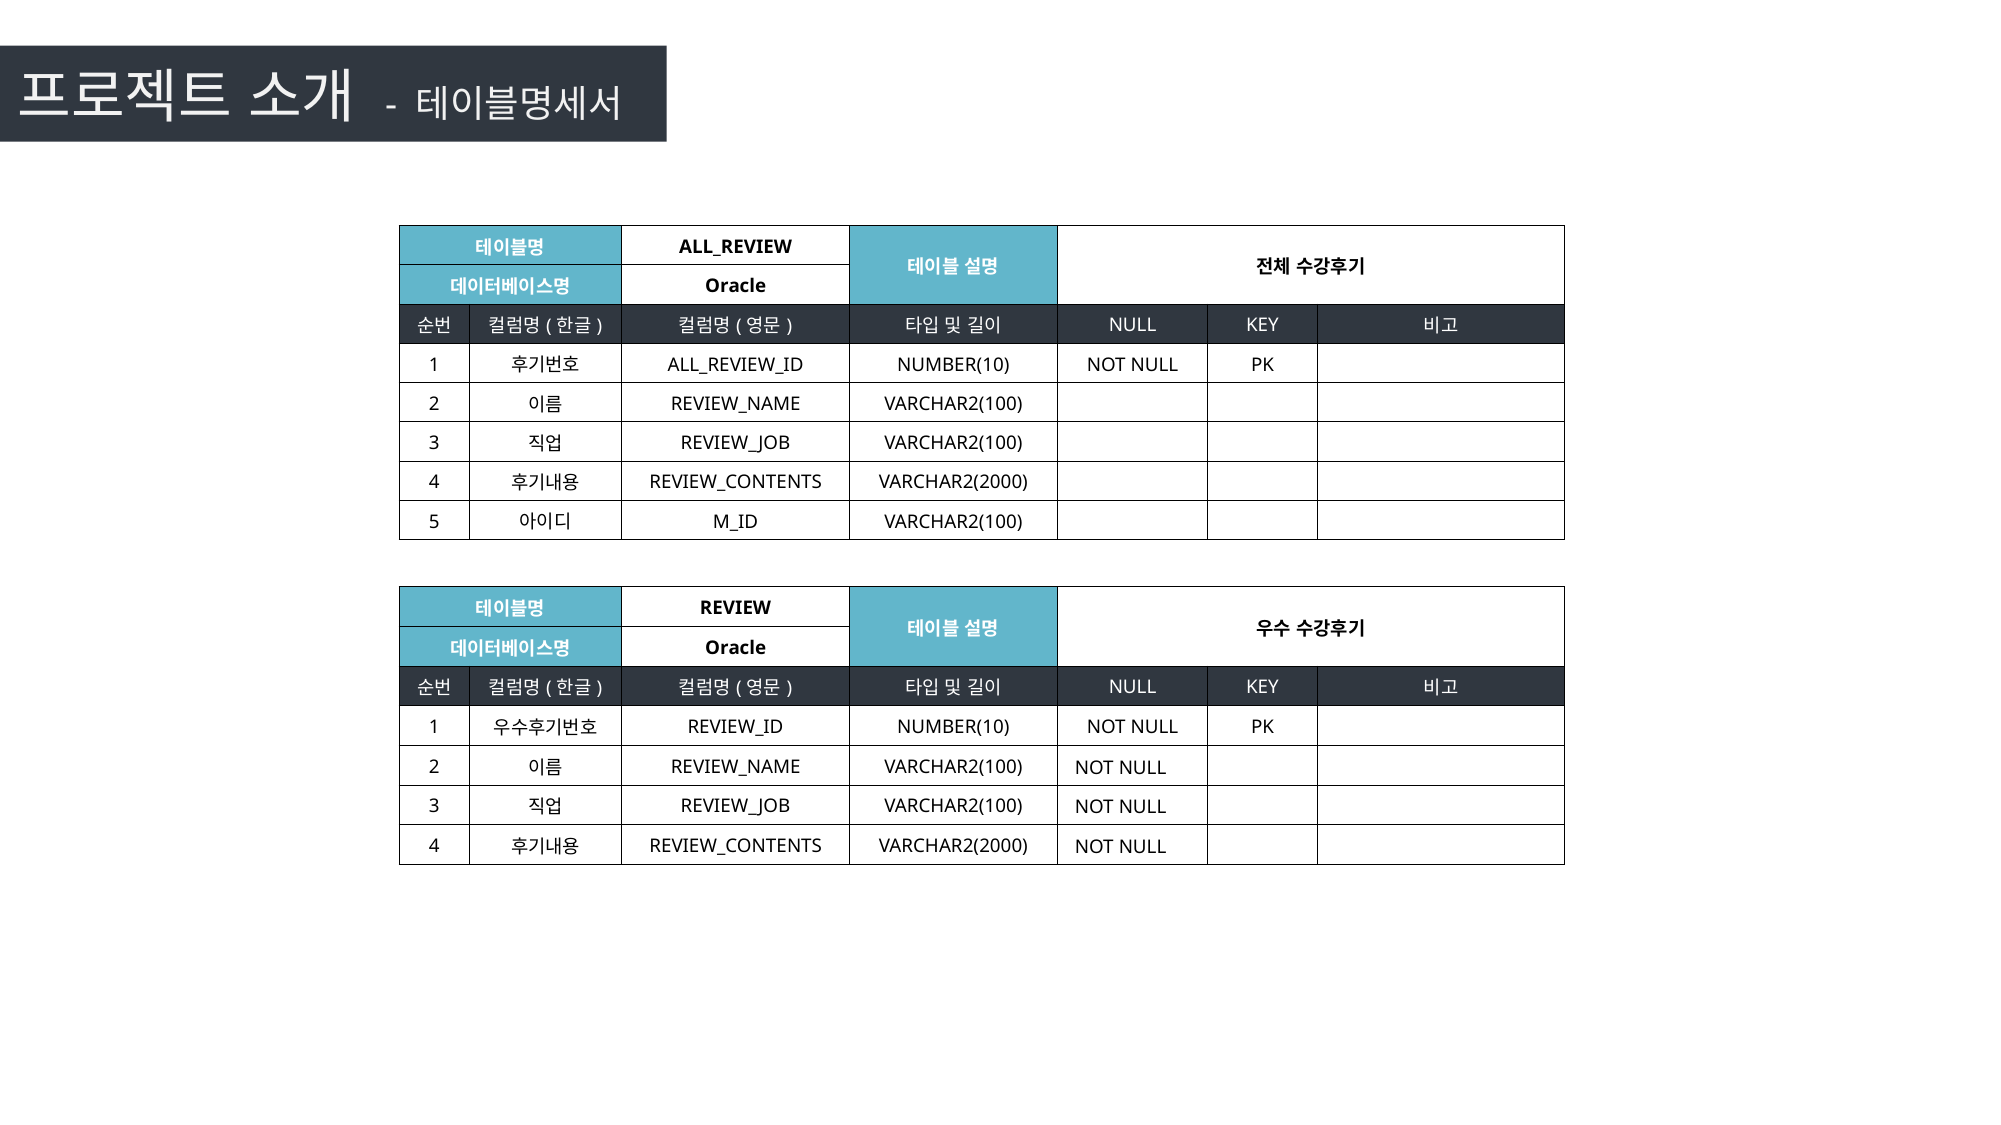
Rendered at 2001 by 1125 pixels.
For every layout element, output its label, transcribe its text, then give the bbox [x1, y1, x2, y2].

table_cell [1318, 786, 1564, 824]
table_cell 1 [400, 344, 469, 382]
table_header 테이블명 [400, 226, 621, 264]
table_cell 후기내용 [470, 825, 621, 864]
table_cell NOT NULL [1058, 344, 1207, 382]
table_cell REVIEW_CONTENTS [622, 462, 849, 500]
table_cell REVIEW_JOB [622, 786, 849, 824]
table_cell [1318, 825, 1564, 864]
table_cell [1318, 501, 1564, 539]
table_cell REVIEW_ID [622, 706, 849, 745]
table_header REVIEW [622, 587, 849, 626]
table_cell NOT NULL [1058, 706, 1207, 745]
table_cell VARCHAR2(2000) [850, 825, 1057, 864]
table_cell 3 [400, 422, 469, 461]
table_cell 이름 [470, 383, 621, 421]
table_cell [1208, 422, 1317, 461]
text_box 프로젝트 소개 - 테이블명세서 [0, 45, 668, 143]
table_cell ALL_REVIEW_ID [622, 344, 849, 382]
table_cell VARCHAR2(100) [850, 383, 1057, 421]
table_cell [1058, 501, 1207, 539]
table_cell M_ID [622, 501, 849, 539]
table_cell KEY [1208, 667, 1317, 705]
table_cell 4 [400, 825, 469, 864]
table_cell 순번 [400, 667, 469, 705]
table_cell Oracle [622, 265, 849, 304]
table_cell PK [1208, 706, 1317, 745]
table_cell 컬럼명(영문) [622, 667, 849, 705]
table_cell [1318, 383, 1564, 421]
table_header 전체 수강후기 [1058, 226, 1564, 304]
table_cell [1318, 706, 1564, 745]
table_cell REVIEW_CONTENTS [622, 825, 849, 864]
table_cell [1318, 344, 1564, 382]
table_cell KEY [1208, 305, 1317, 343]
table_cell NUMBER(10) [850, 344, 1057, 382]
table_cell 4 [400, 462, 469, 500]
table_cell [1208, 786, 1317, 824]
table_cell VARCHAR2(100) [850, 501, 1057, 539]
table_cell [1208, 383, 1317, 421]
table_cell [1058, 383, 1207, 421]
table_cell NULL [1058, 667, 1207, 705]
table_cell [1318, 422, 1564, 461]
table_cell 타입 및 길이 [850, 667, 1057, 705]
table_cell 데이터베이스명 [400, 265, 621, 304]
table_cell NOT NULL [1058, 825, 1207, 864]
table_cell 컬럼명(영문) [622, 305, 849, 343]
table_cell 1 [400, 706, 469, 745]
table_cell NOT NULL [1058, 786, 1207, 824]
table_cell 2 [400, 383, 469, 421]
table_cell 5 [400, 501, 469, 539]
table_cell 이름 [470, 746, 621, 785]
table_cell REVIEW_JOB [622, 422, 849, 461]
table_cell PK [1208, 344, 1317, 382]
table_cell 비고 [1318, 305, 1564, 343]
table_cell 직업 [470, 786, 621, 824]
table_cell 순번 [400, 305, 469, 343]
table_cell 우수후기번호 [470, 706, 621, 745]
table_cell 컬럼명(한글) [470, 305, 621, 343]
table_cell 아이디 [470, 501, 621, 539]
table_cell 3 [400, 786, 469, 824]
table_header ALL_REVIEW [622, 226, 849, 264]
table_cell Oracle [622, 627, 849, 666]
table_cell VARCHAR2(100) [850, 422, 1057, 461]
table_cell VARCHAR2(2000) [850, 462, 1057, 500]
table_cell [1208, 746, 1317, 785]
table_cell VARCHAR2(100) [850, 786, 1057, 824]
table_cell 후기내용 [470, 462, 621, 500]
table_cell 타입 및 길이 [850, 305, 1057, 343]
table_cell [1208, 825, 1317, 864]
table_cell [1318, 746, 1564, 785]
table_cell [1058, 462, 1207, 500]
table_cell REVIEW_NAME [622, 746, 849, 785]
table_cell 데이터베이스명 [400, 627, 621, 666]
table_cell NUMBER(10) [850, 706, 1057, 745]
table_header 테이블 설명 [850, 587, 1057, 666]
table_cell 컬럼명(한글) [470, 667, 621, 705]
table_cell 비고 [1318, 667, 1564, 705]
table_cell REVIEW_NAME [622, 383, 849, 421]
table_cell VARCHAR2(100) [850, 746, 1057, 785]
table_cell [1058, 422, 1207, 461]
table_cell [1208, 462, 1317, 500]
table_cell 후기번호 [470, 344, 621, 382]
table_header 테이블 설명 [850, 226, 1057, 304]
table_cell 직업 [470, 422, 621, 461]
table_cell 2 [400, 746, 469, 785]
table_cell NULL [1058, 305, 1207, 343]
table_cell NOT NULL [1058, 746, 1207, 785]
table_header 테이블명 [400, 587, 621, 626]
table_cell [1208, 501, 1317, 539]
table_header 우수 수강후기 [1058, 587, 1564, 666]
table_cell [1318, 462, 1564, 500]
